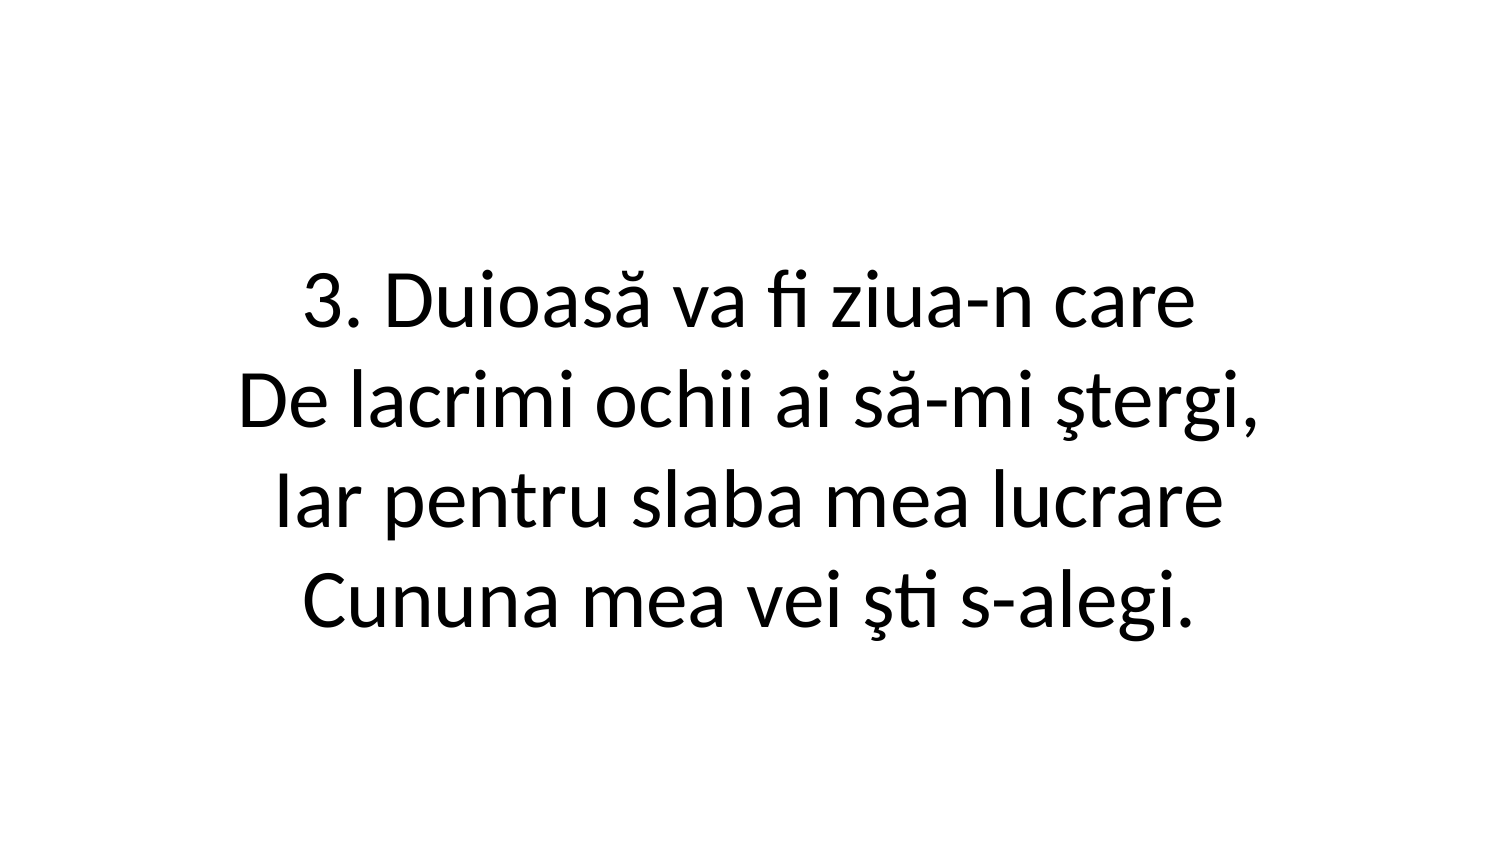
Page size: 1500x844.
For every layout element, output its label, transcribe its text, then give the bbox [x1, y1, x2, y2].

text_box 3. Duioasă va fi ziua-n care De lacrimi ochii ai să-mi ştergi, Iar pentru slaba mea lucrare Cununa mea vei şti s-alegi. [222, 192, 1278, 652]
